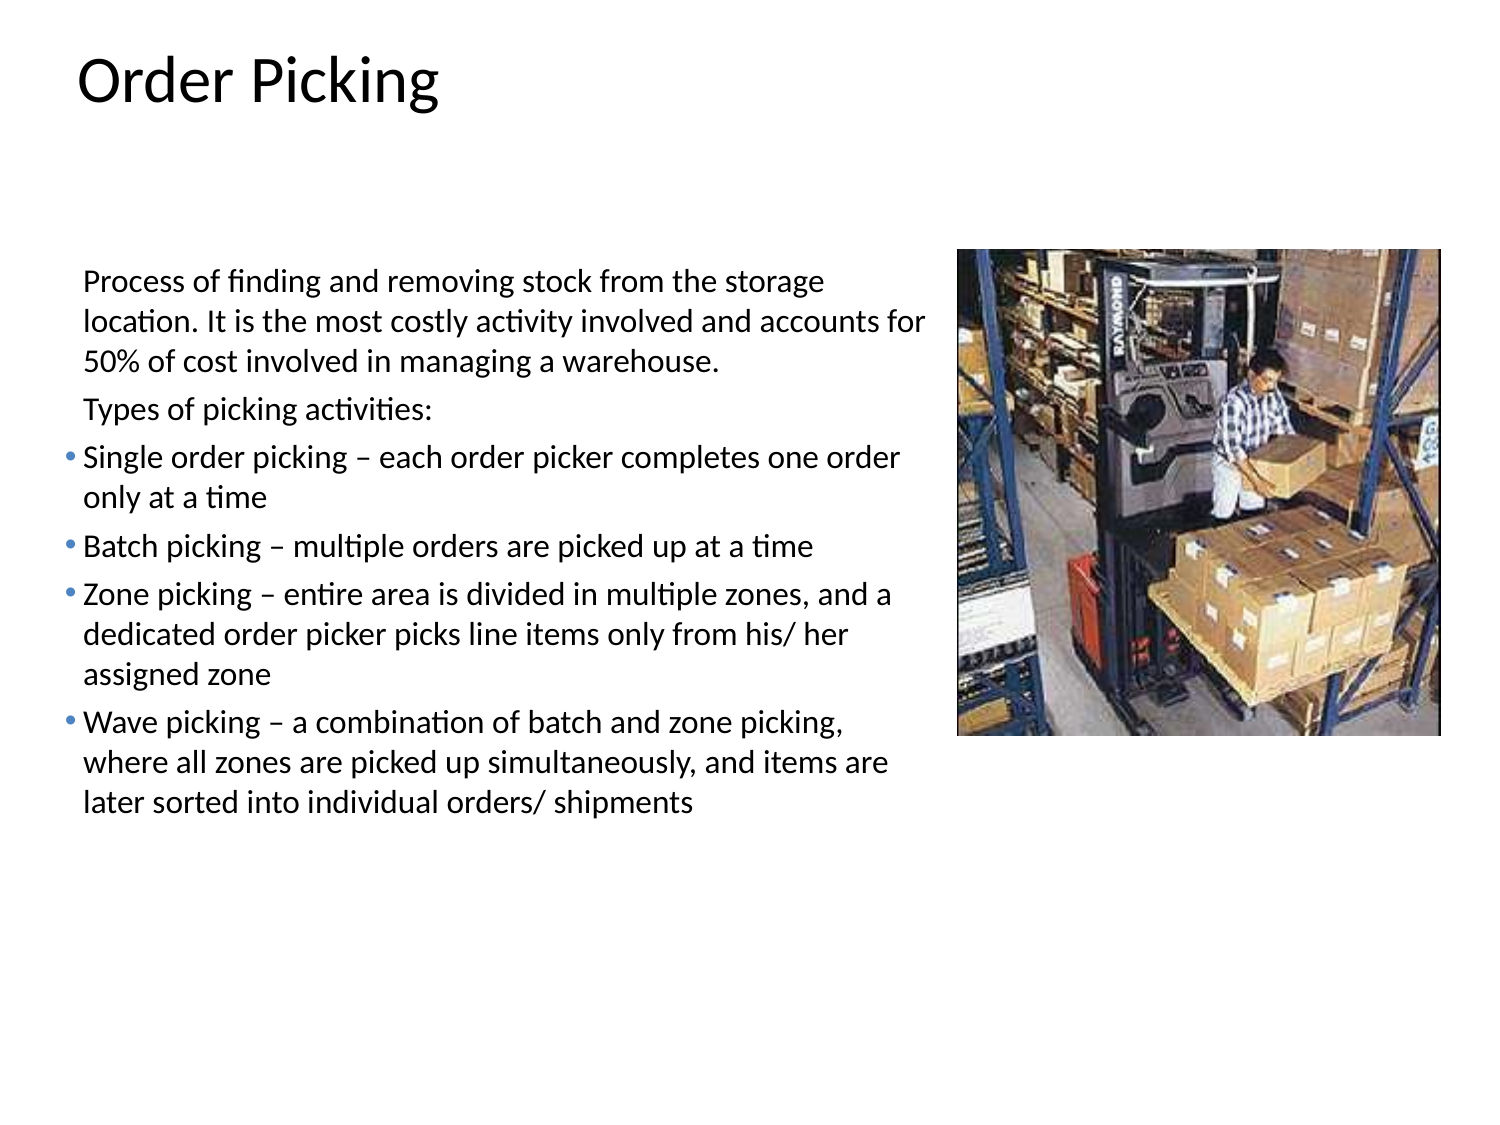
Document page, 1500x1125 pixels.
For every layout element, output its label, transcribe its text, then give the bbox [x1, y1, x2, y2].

text_box Order Picking [62, 26, 1441, 125]
picture [956, 249, 1442, 736]
text_box Process of finding and removing stock from the storage location. It is the most costly activity involved and accounts for 50% of cost involved in managing a warehouse. Types of picking activities: Single order picking – each order picker completes one order only at a time Batch picking – multiple orders are picked up at a time Zone picking – entire area is divided in multiple zones, and a dedicated order picker picks line items only from his/ her assigned zone Wave picking – a combination of batch and zone picking, where all zones are picked up simultaneously, and items are later sorted into individual orders/ shipments [49, 251, 950, 828]
